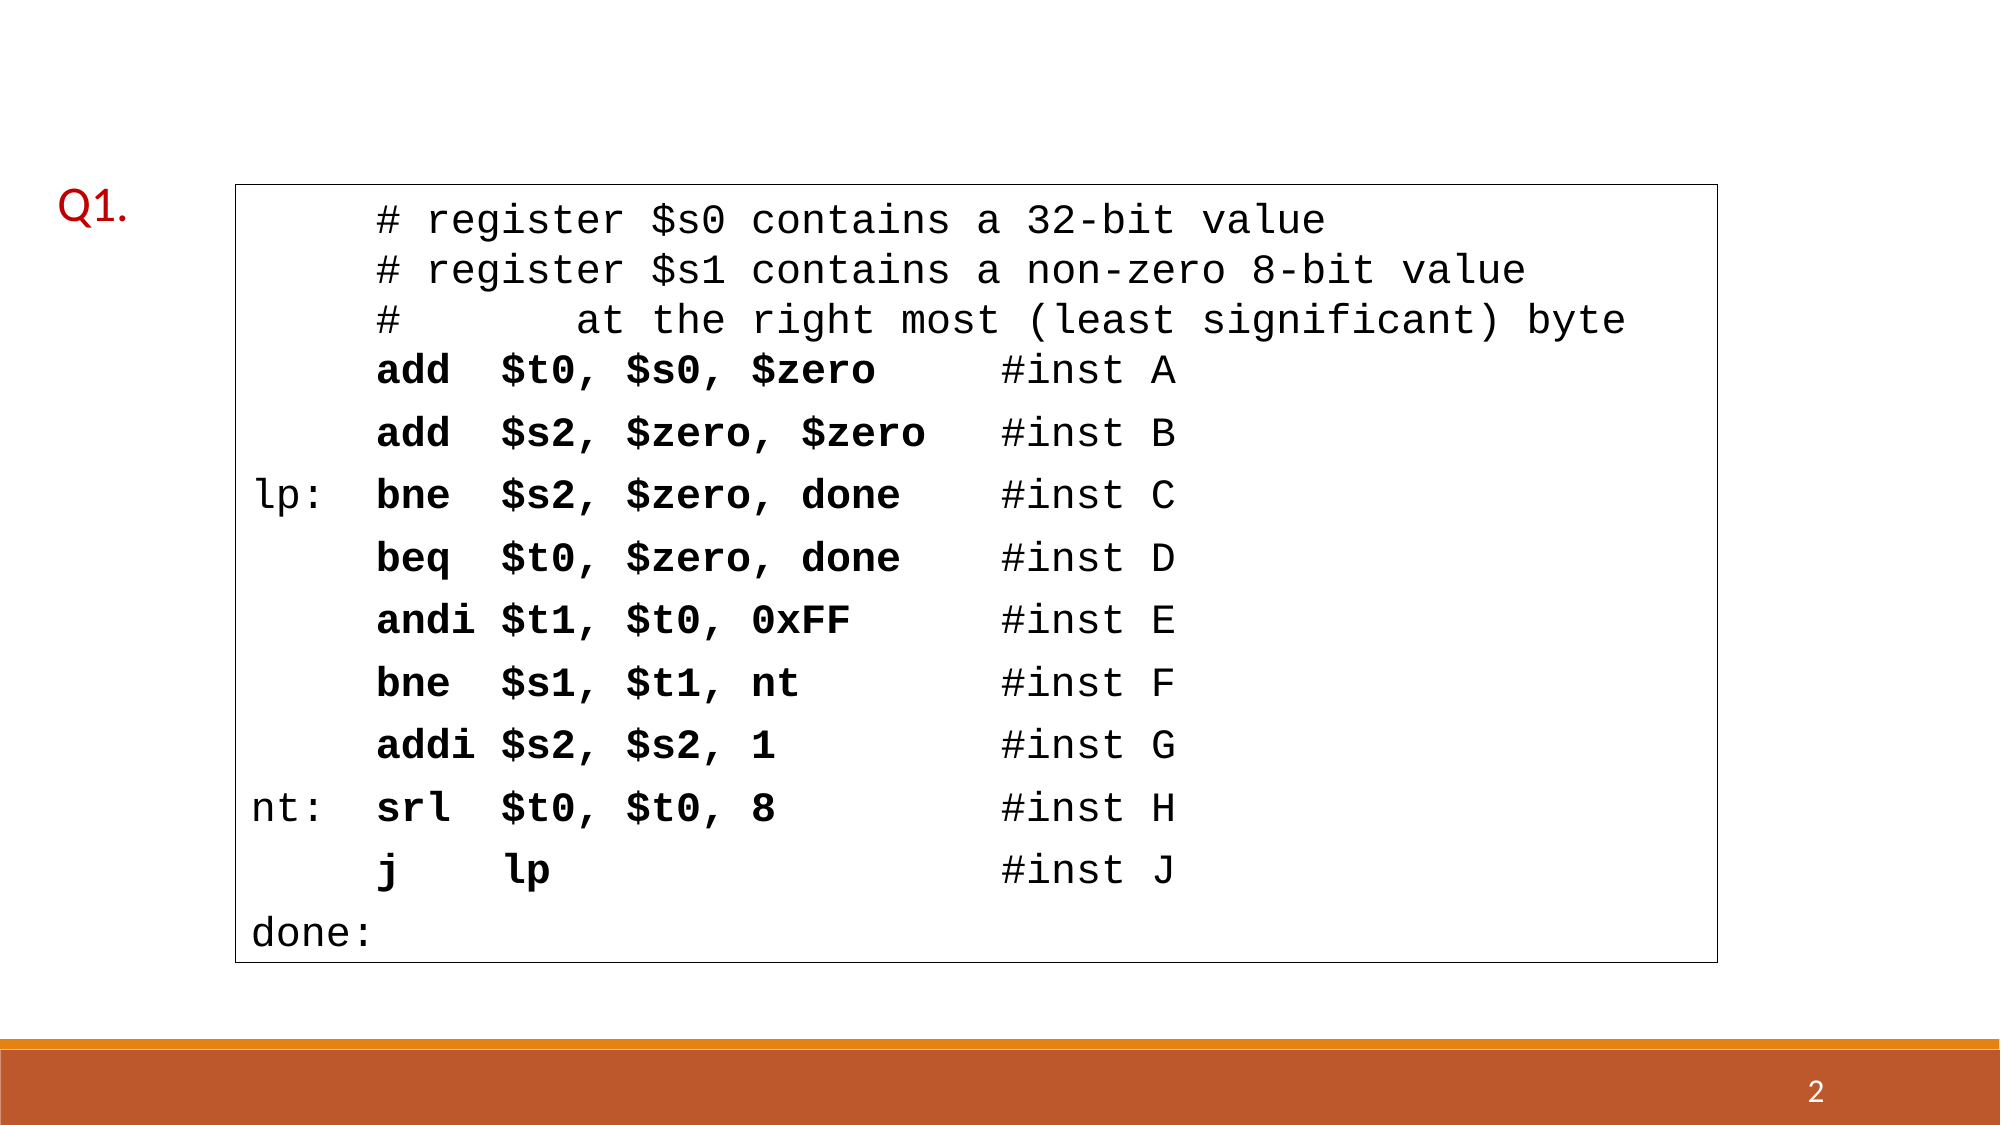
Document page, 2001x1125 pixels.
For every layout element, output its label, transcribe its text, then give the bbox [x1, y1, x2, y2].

slide_number 2 [1624, 1059, 1840, 1120]
text_box Q1. [19, 164, 167, 239]
text_box # register $s0 contains a 32-bit value # register $s1 contains a non-zero 8-bit value # at the right most (least significant) byte add $t0, $s0, $zero #inst A add $s2, $zero, $zero #inst B lp: bne $s2, $zero, done #inst C beq $t0, $zero, done #inst D andi $t1, $t0, 0xFF #inst E bne $s1, $t1, nt #inst F addi $s2, $s2, 1 #inst G nt: srl $t0, $t0, 8 #inst H j lp #inst J done: [235, 184, 1718, 963]
